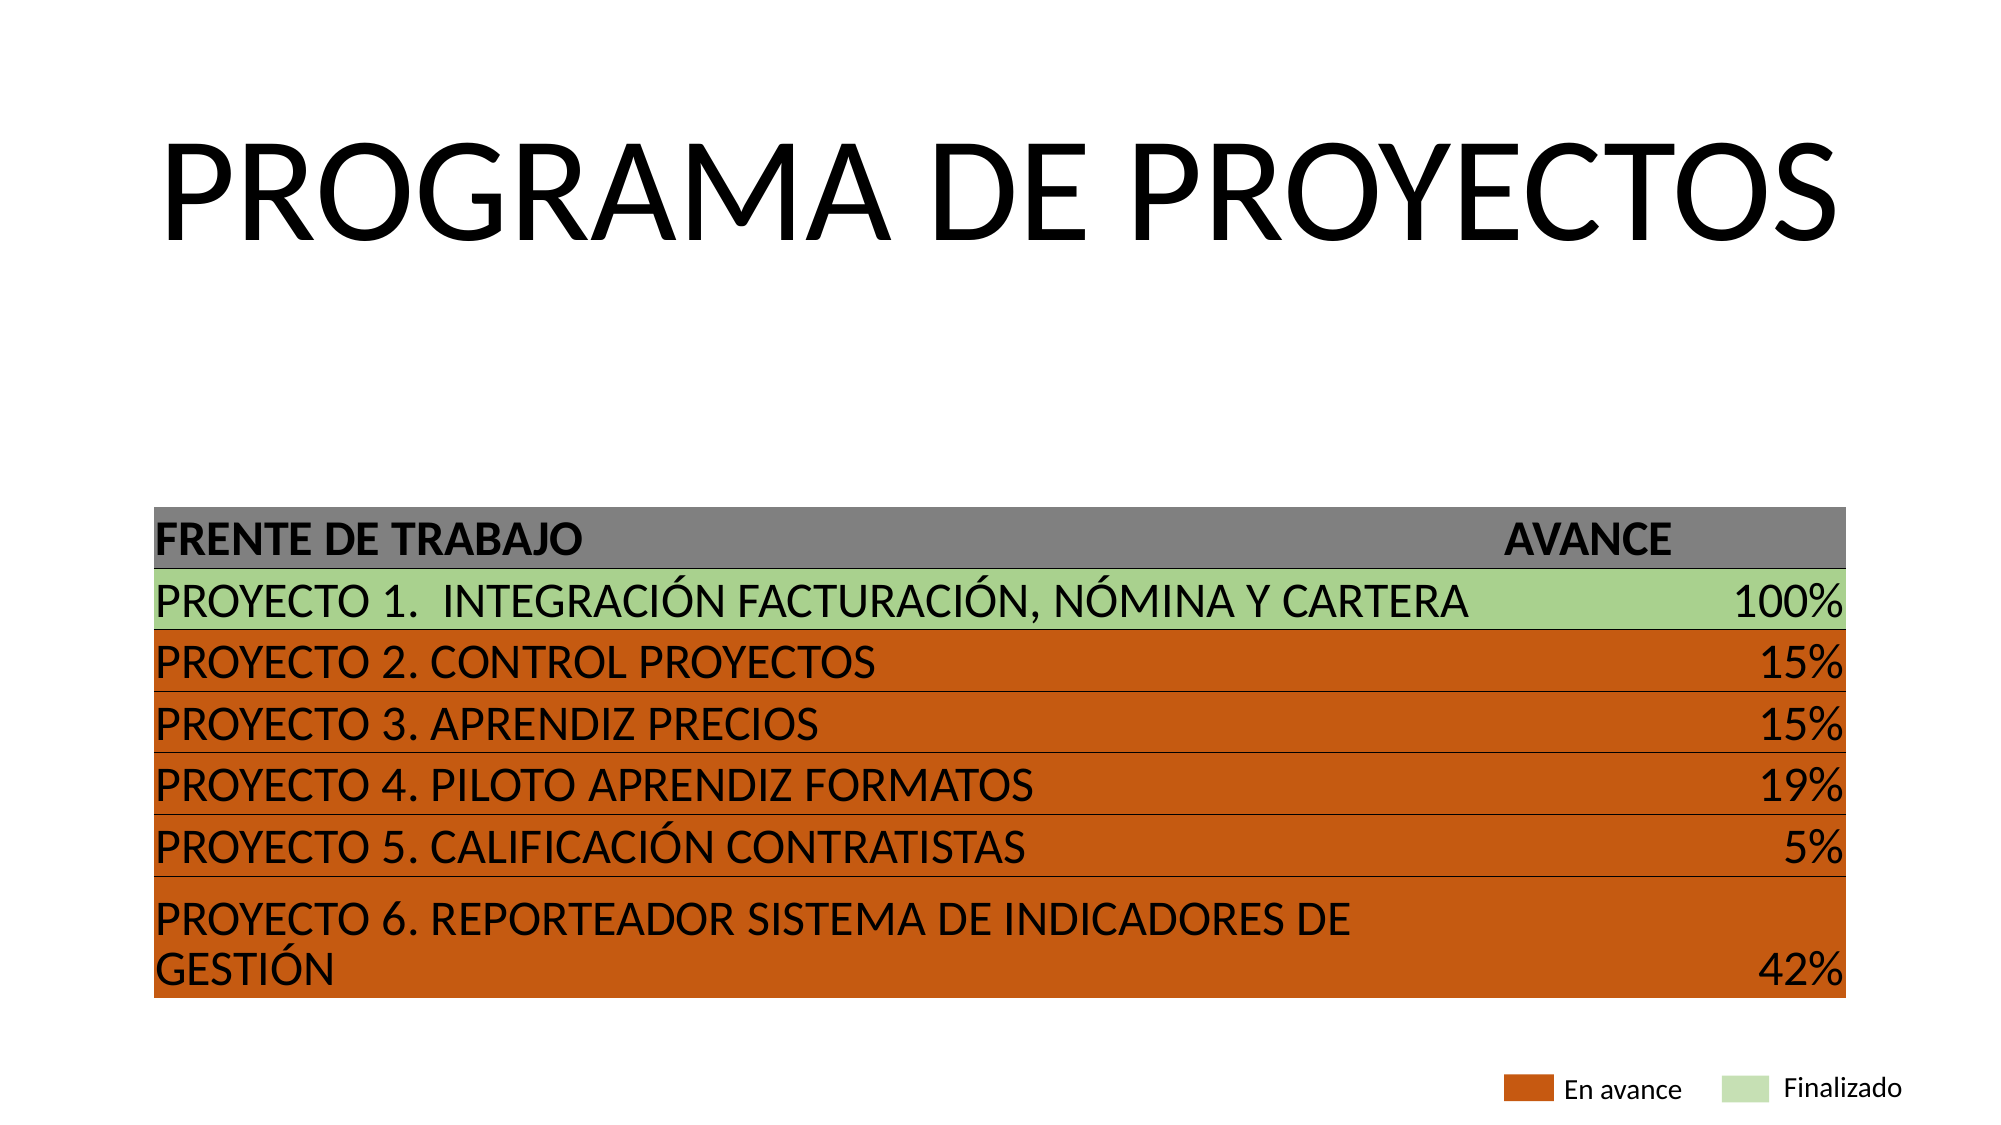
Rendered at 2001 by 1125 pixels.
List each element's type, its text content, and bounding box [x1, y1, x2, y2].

table_cell PROYECTO 1. INTEGRACIÓN FACTURACIÓN, NÓMINA Y CARTERA [154, 569, 1503, 629]
table_cell PROYECTO 3. APRENDIZ PRECIOS [154, 692, 1503, 752]
text_box [1503, 1073, 1549, 1102]
table_cell PROYECTO 2. CONTROL PROYECTOS [154, 630, 1503, 691]
table_cell 5% [1503, 815, 1846, 876]
table_cell 42% [1503, 877, 1846, 998]
table_cell PROYECTO 6. REPORTEADOR SISTEMA DE INDICADORES DE GESTIÓN [154, 877, 1503, 998]
table_header AVANCE [1503, 507, 1846, 568]
table_cell 19% [1503, 753, 1846, 814]
table_cell 15% [1503, 692, 1846, 752]
text_box PROGRAMA DE PROYECTOS [92, 83, 1908, 279]
table_header FRENTE DE TRABAJO [154, 507, 1503, 568]
text_box [1721, 1075, 1769, 1103]
table_cell 100% [1503, 569, 1846, 629]
table_cell PROYECTO 4. PILOTO APRENDIZ FORMATOS [154, 753, 1503, 814]
text_box En avance [1549, 1062, 1700, 1113]
text_box Finalizado [1769, 1060, 1922, 1111]
table_cell 15% [1503, 630, 1846, 691]
table_cell PROYECTO 5. CALIFICACIÓN CONTRATISTAS [154, 815, 1503, 876]
